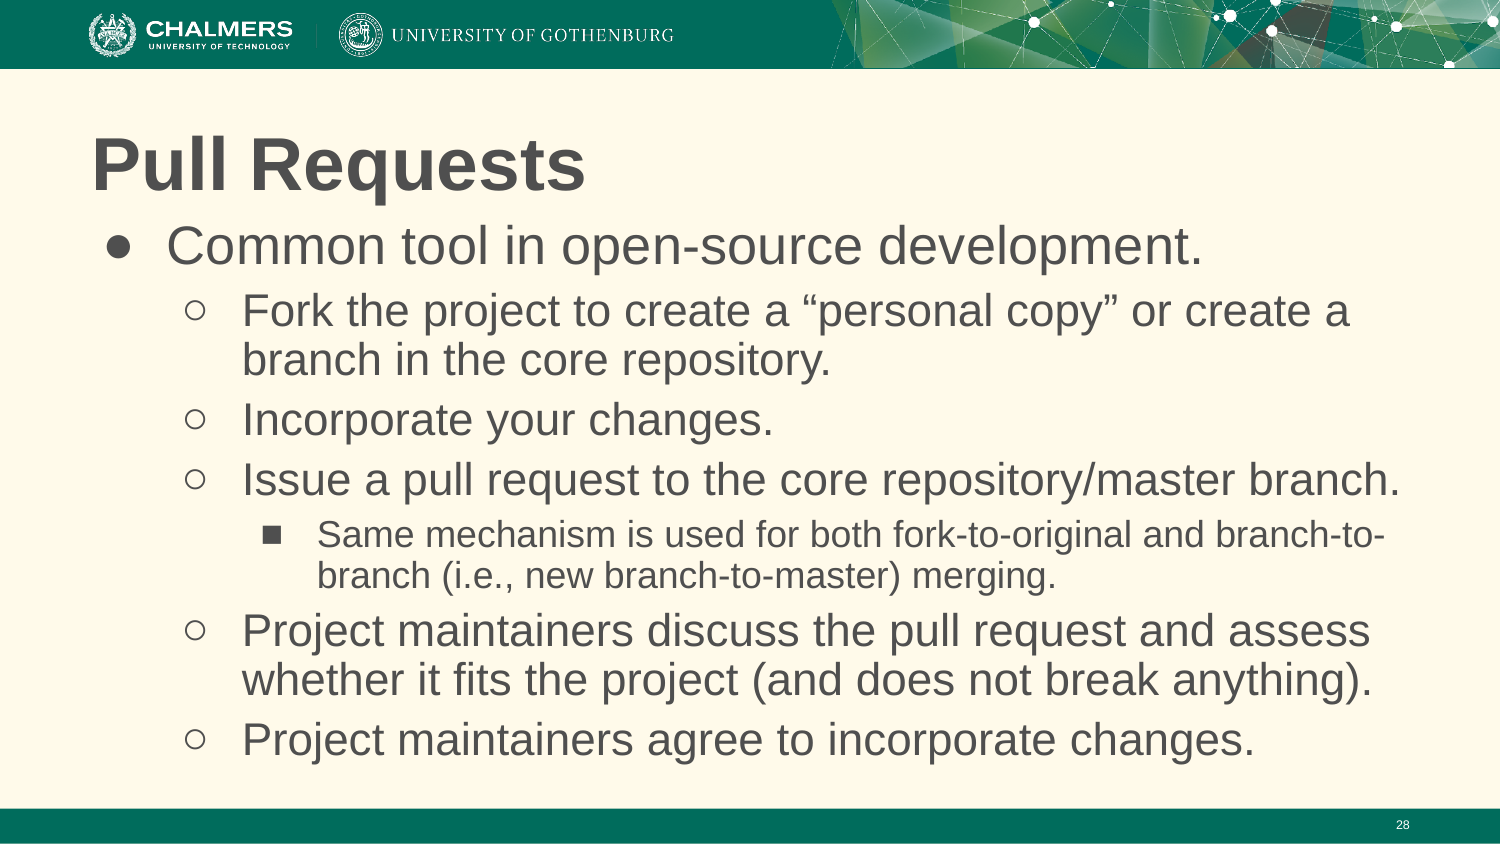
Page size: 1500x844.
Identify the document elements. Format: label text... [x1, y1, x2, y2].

picture [759, 0, 1500, 68]
list Common tool in open-source development. Fork the project to create a “personal copy” or create a branch in the core repository. Incorporate your changes. Issue a pull request to the core repository/master branch. Same mechanism is used for both fork-to-original and branch-to-branch (i.e., new branch-to-master) merging. Project maintainers discuss the pull request and assess whether it fits the project (and does not break anything). Project maintainers agree to incorporate changes. [76, 210, 1425, 782]
title Pull Requests [76, 100, 1425, 210]
picture [64, 0, 696, 85]
slide_number ‹#› [1074, 809, 1425, 844]
